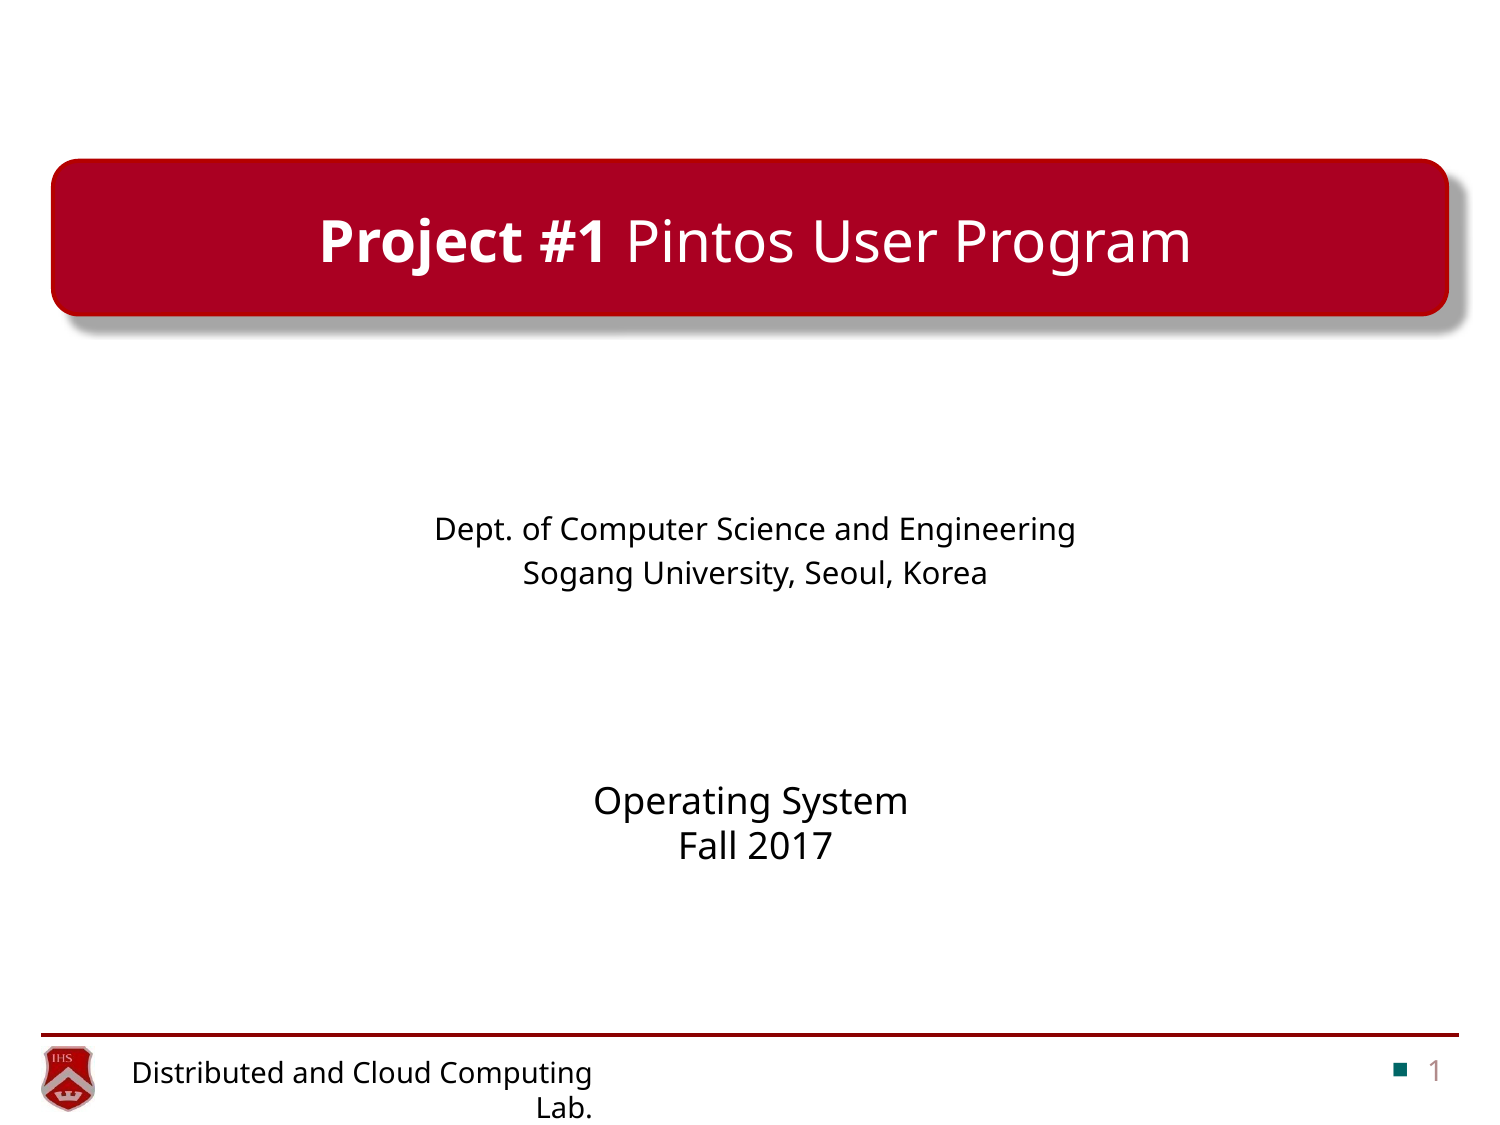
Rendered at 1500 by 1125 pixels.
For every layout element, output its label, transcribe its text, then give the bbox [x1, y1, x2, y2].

text_box Dept. of Computer Science and Engineering Sogang University, Seoul, Korea [230, 420, 1281, 693]
picture [41, 1046, 95, 1112]
slide_number 1 [1108, 1042, 1459, 1103]
text_box Operating System Fall 2017 [274, 769, 1238, 875]
text_box Project #1 Pintos User Program [88, 196, 1424, 281]
